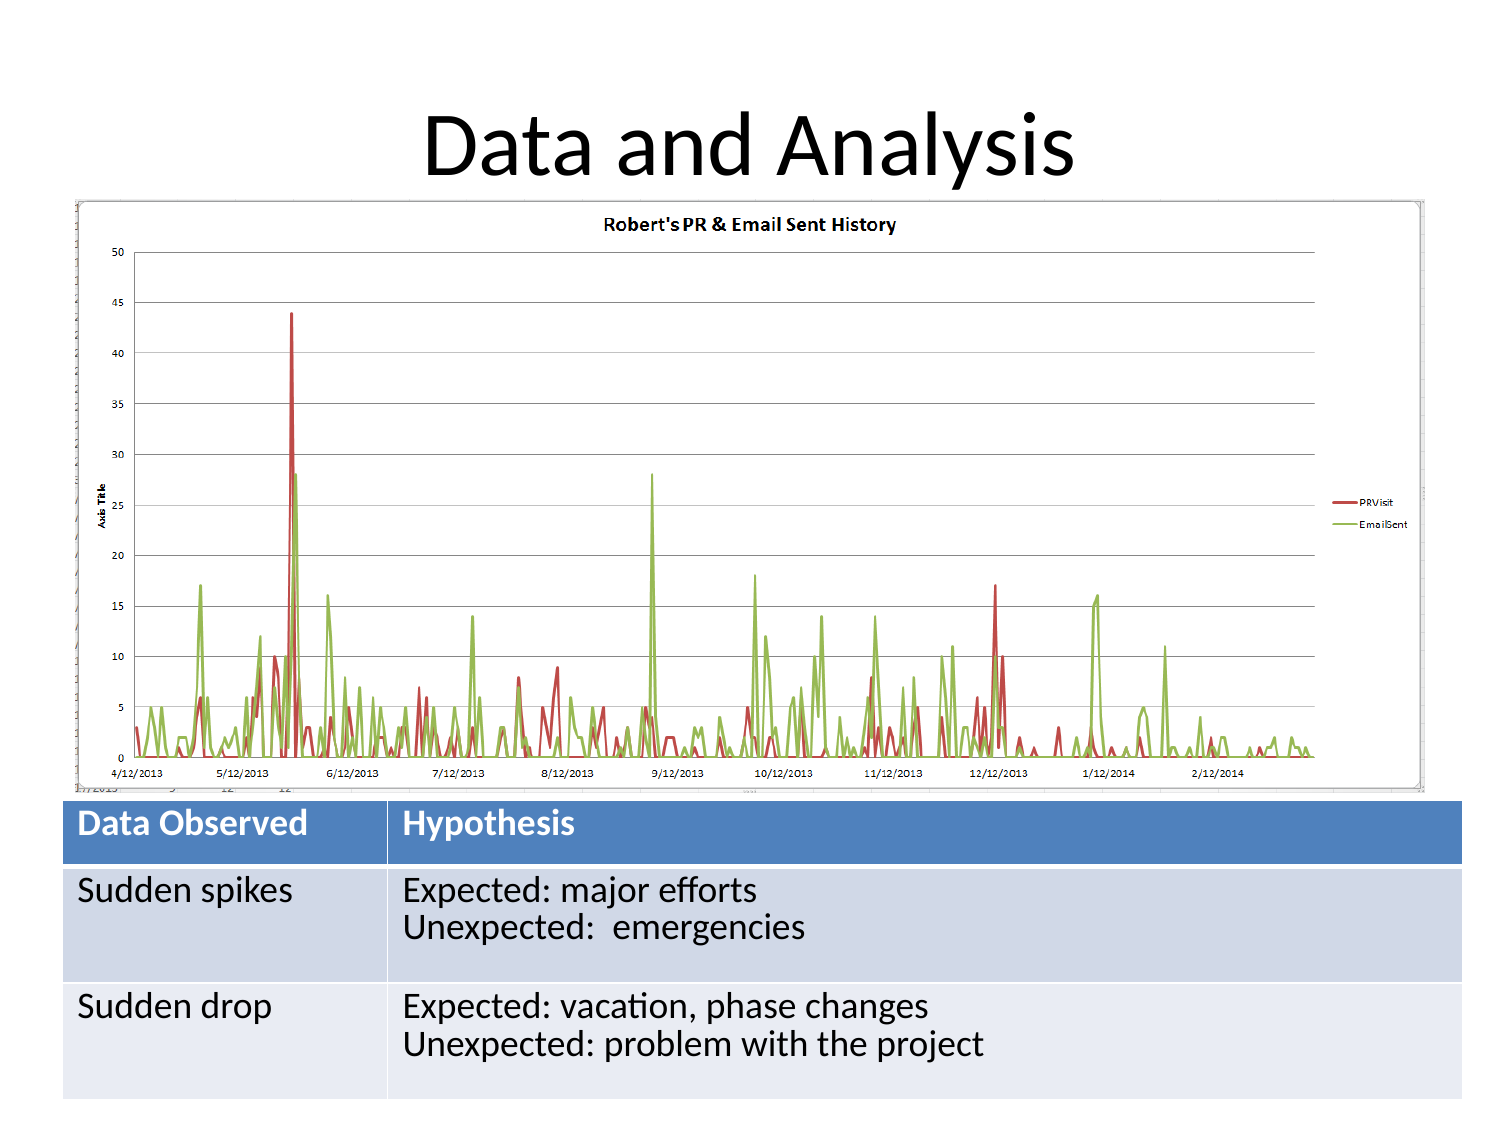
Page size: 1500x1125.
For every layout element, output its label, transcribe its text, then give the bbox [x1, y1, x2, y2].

table_header Data Observed [63, 801, 387, 864]
table_cell Expected: vacation, phase changes Unexpected: problem with the project [388, 984, 1462, 1099]
table_cell Expected: major efforts Unexpected: emergencies [388, 869, 1462, 982]
table_cell Sudden drop [63, 984, 387, 1099]
table_header Hypothesis [388, 801, 1462, 864]
table_cell Sudden spikes [63, 869, 387, 982]
title Data and Analysis [75, 45, 1425, 199]
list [74, 199, 1426, 793]
